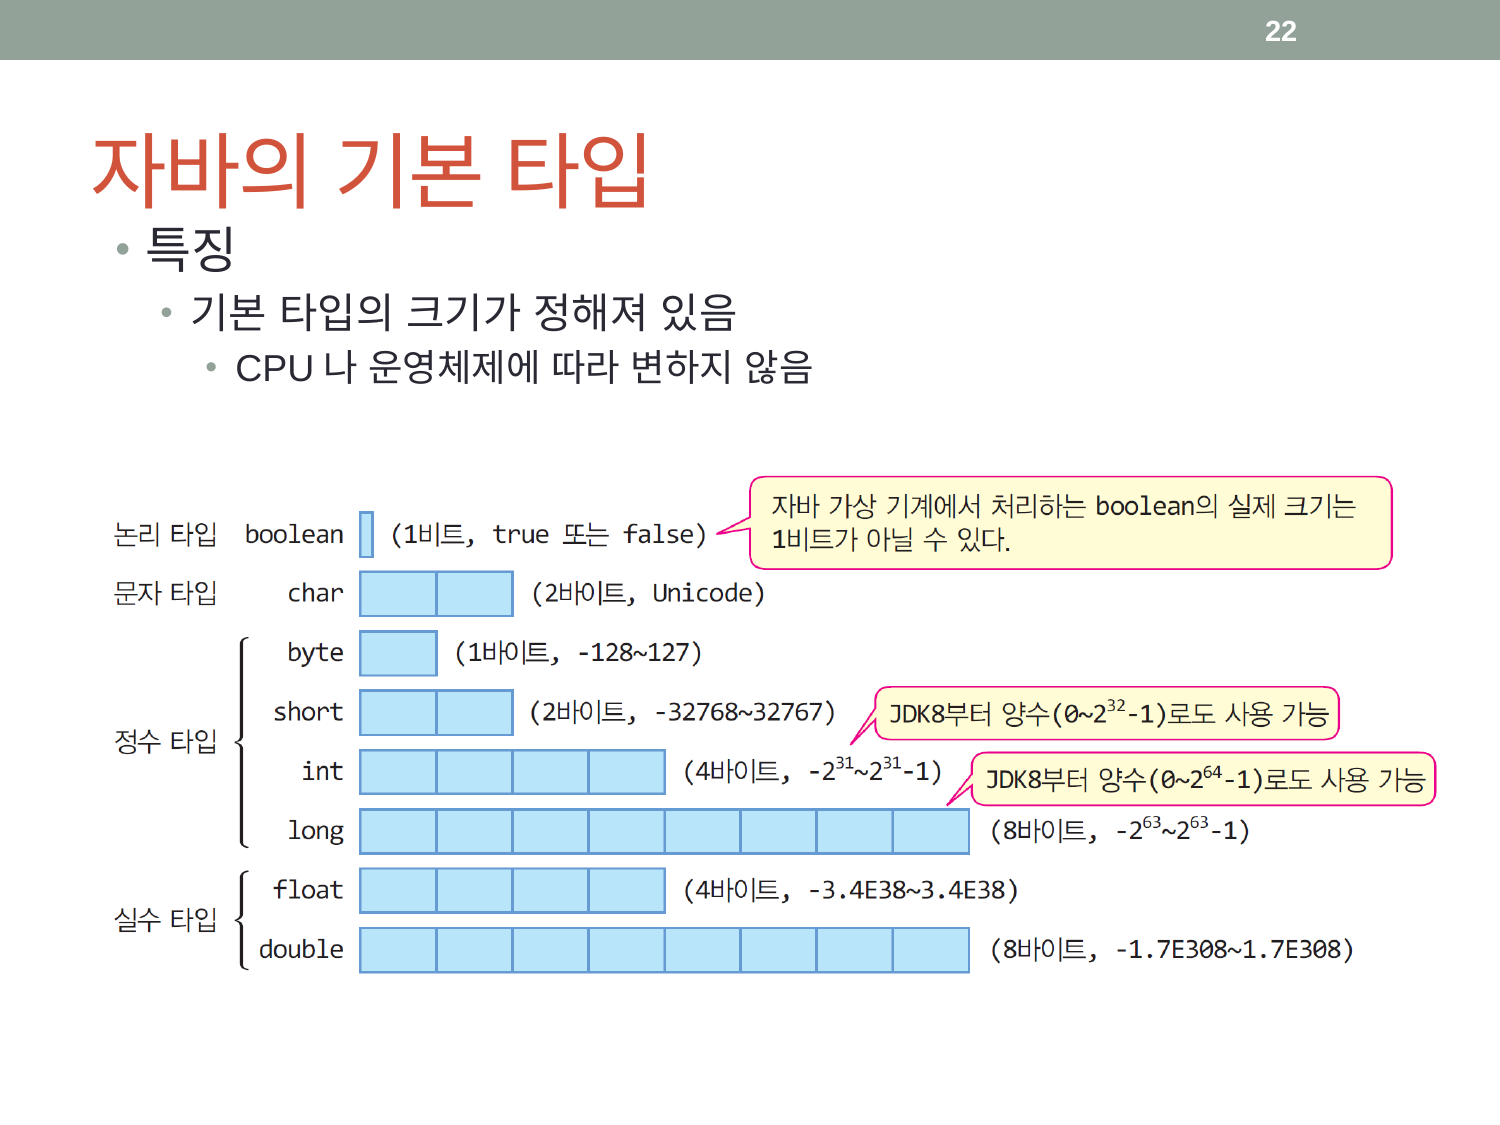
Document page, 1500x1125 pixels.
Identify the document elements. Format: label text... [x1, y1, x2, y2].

picture [83, 421, 1453, 1000]
list 특징 기본 타입의 크기가 정해져 있음 CPU나 운영체제에 따라 변하지 않음 [100, 210, 1438, 418]
title 자바의 기본 타입 [75, 87, 1425, 250]
slide_number 22 [1250, 3, 1425, 57]
